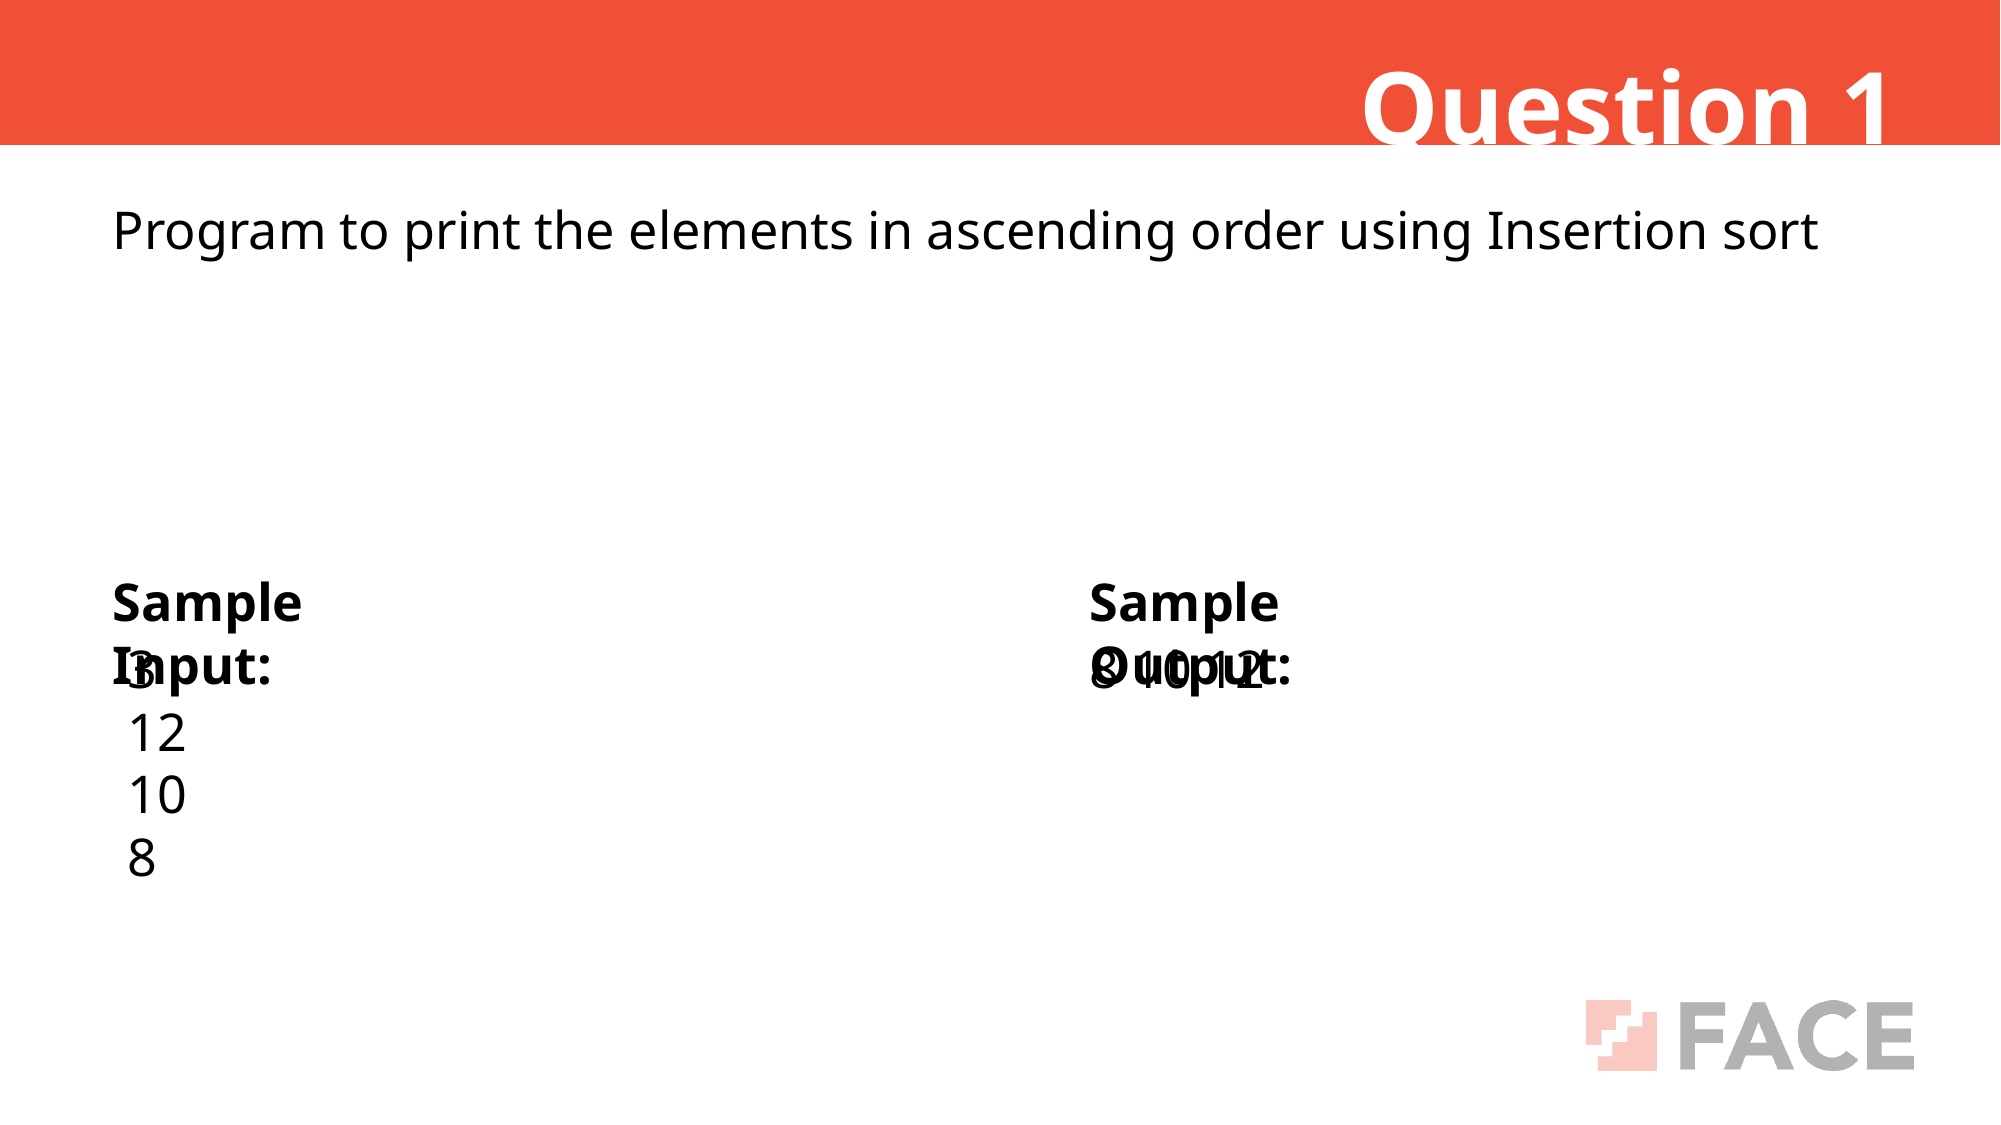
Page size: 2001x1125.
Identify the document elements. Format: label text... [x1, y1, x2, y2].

text_box 8 10 12 [1074, 629, 1902, 707]
text_box Question 1 [638, 37, 1914, 173]
text_box [0, 0, 2000, 147]
text_box Sample Output: [1074, 562, 1493, 629]
picture [1586, 1000, 1914, 1072]
text_box Program to print the elements in ascending order using Insertion sort [98, 189, 1895, 267]
text_box 3 12 10 8 [112, 629, 940, 895]
text_box Sample Input: [98, 562, 463, 703]
